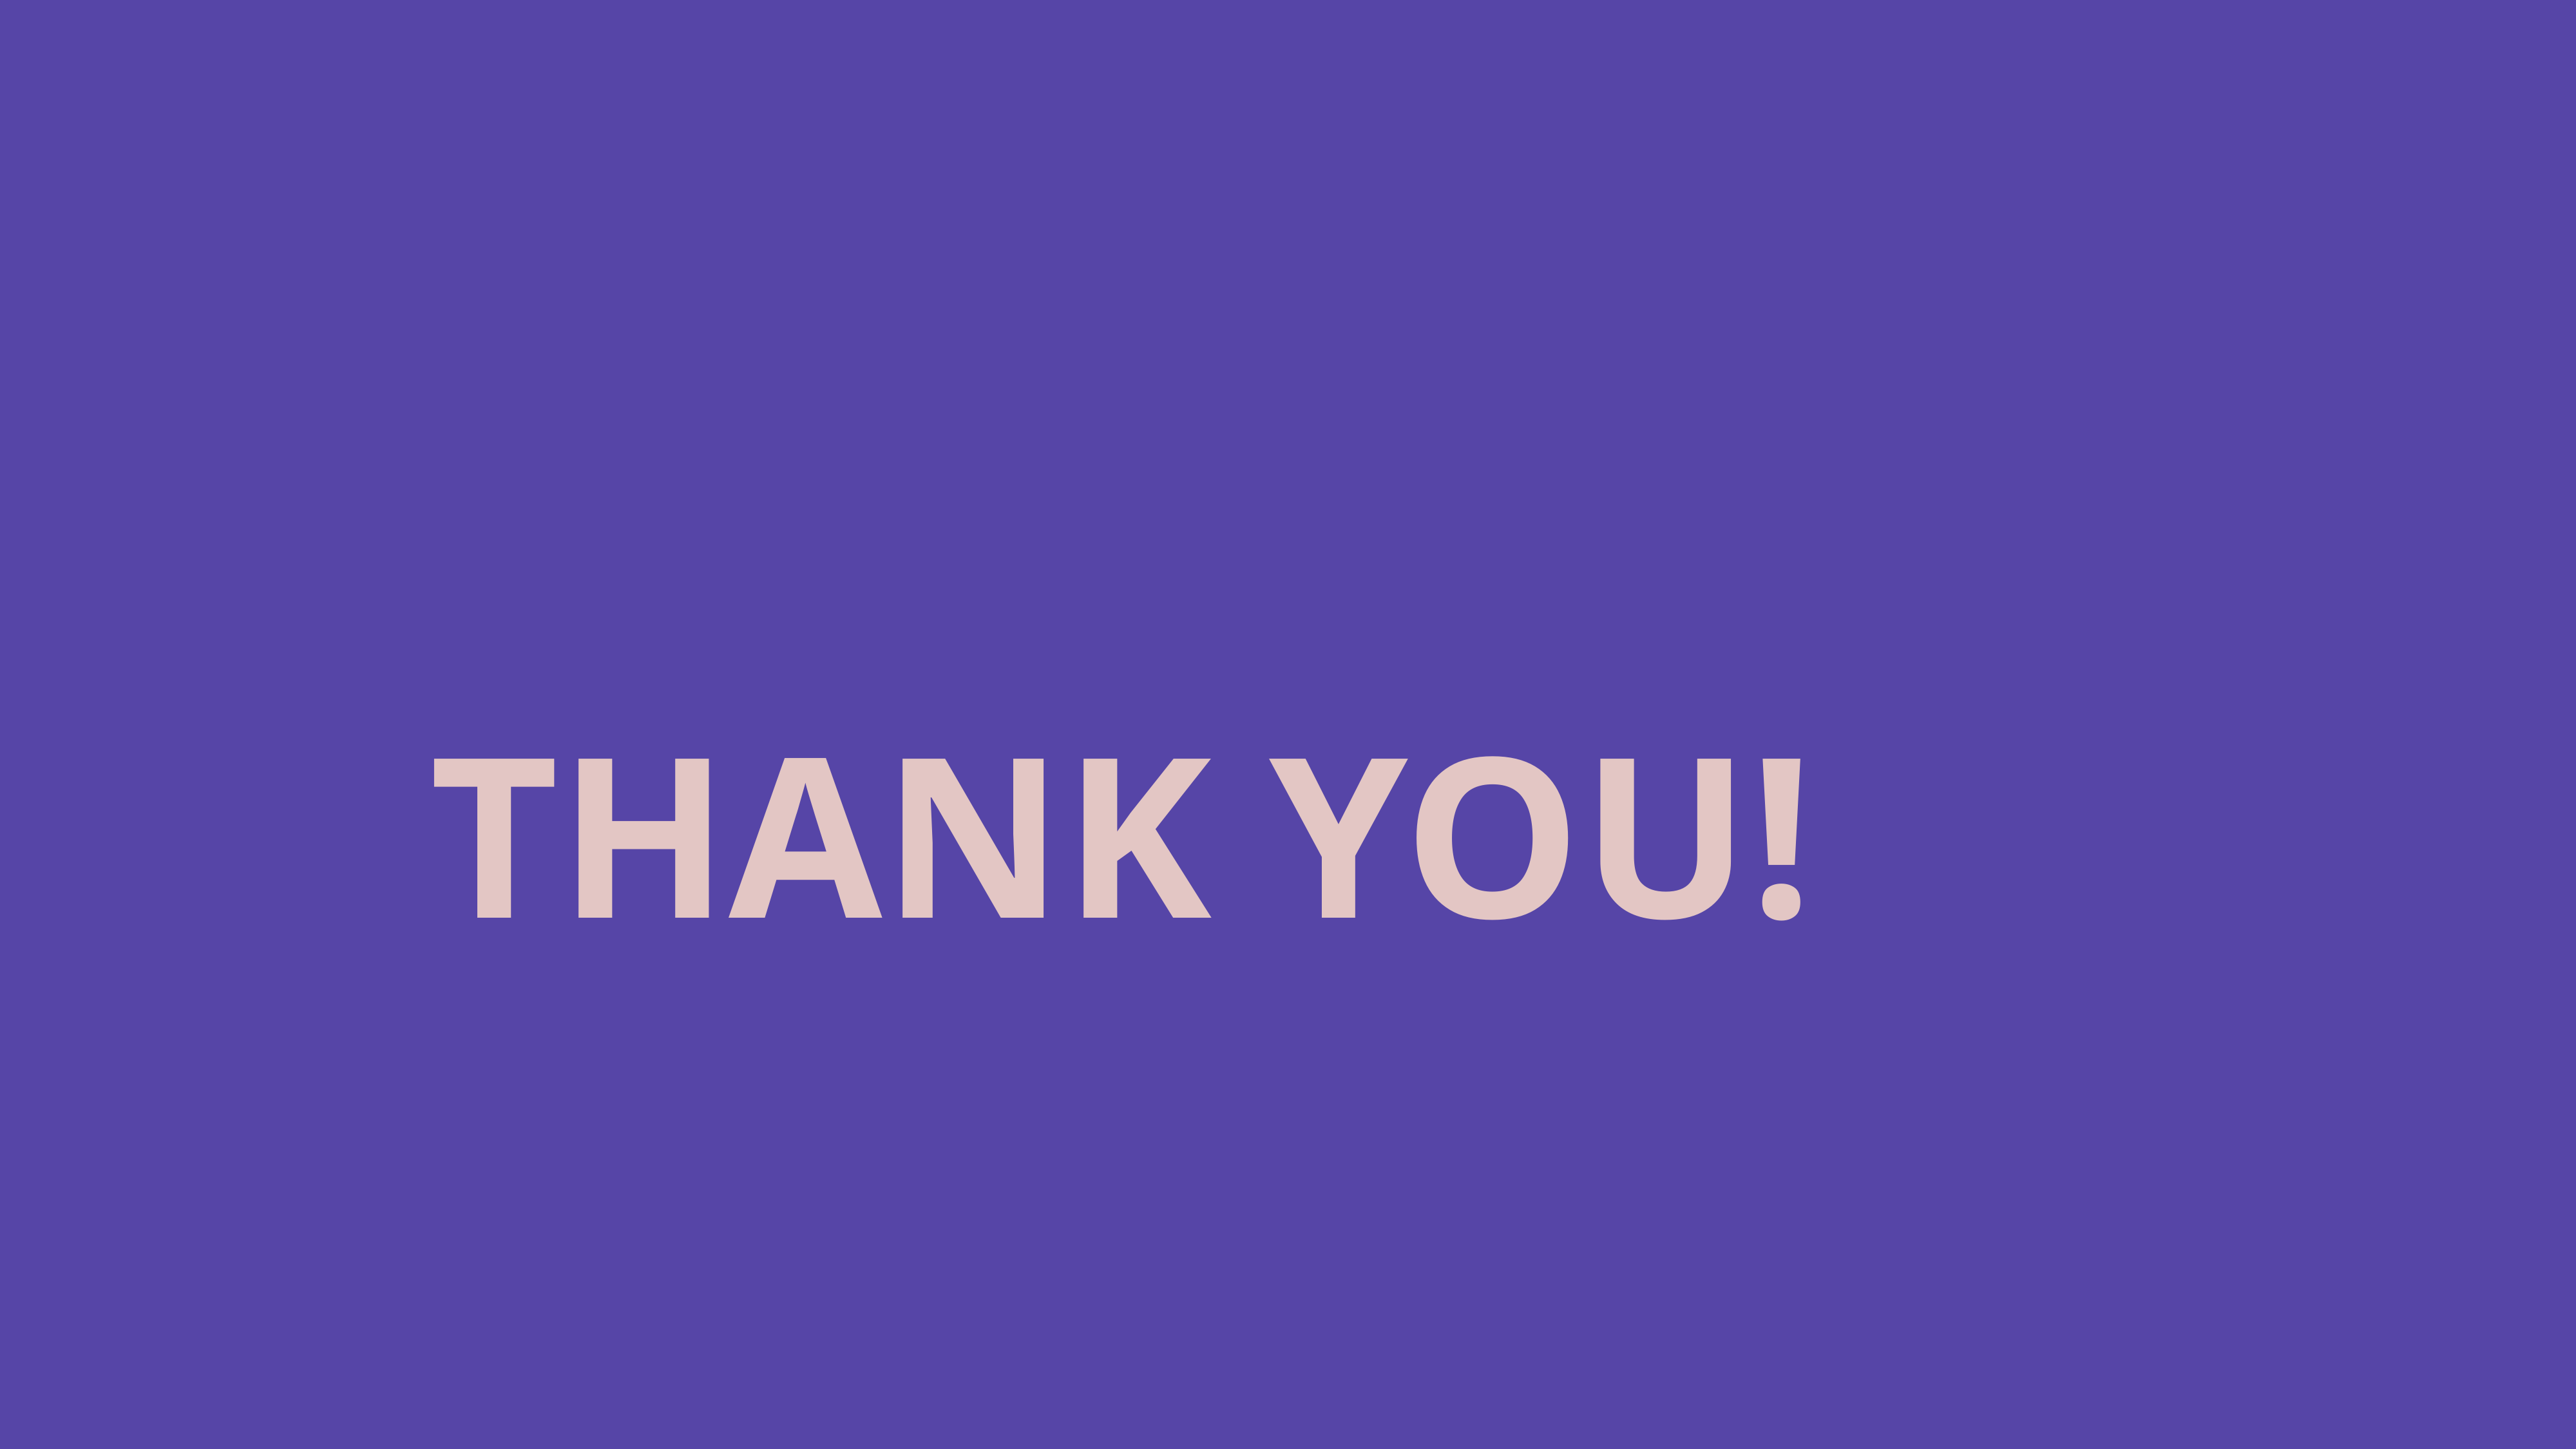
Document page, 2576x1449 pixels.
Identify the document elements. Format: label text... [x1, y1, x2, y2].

text_box THANK YOU! [362, 664, 2037, 968]
